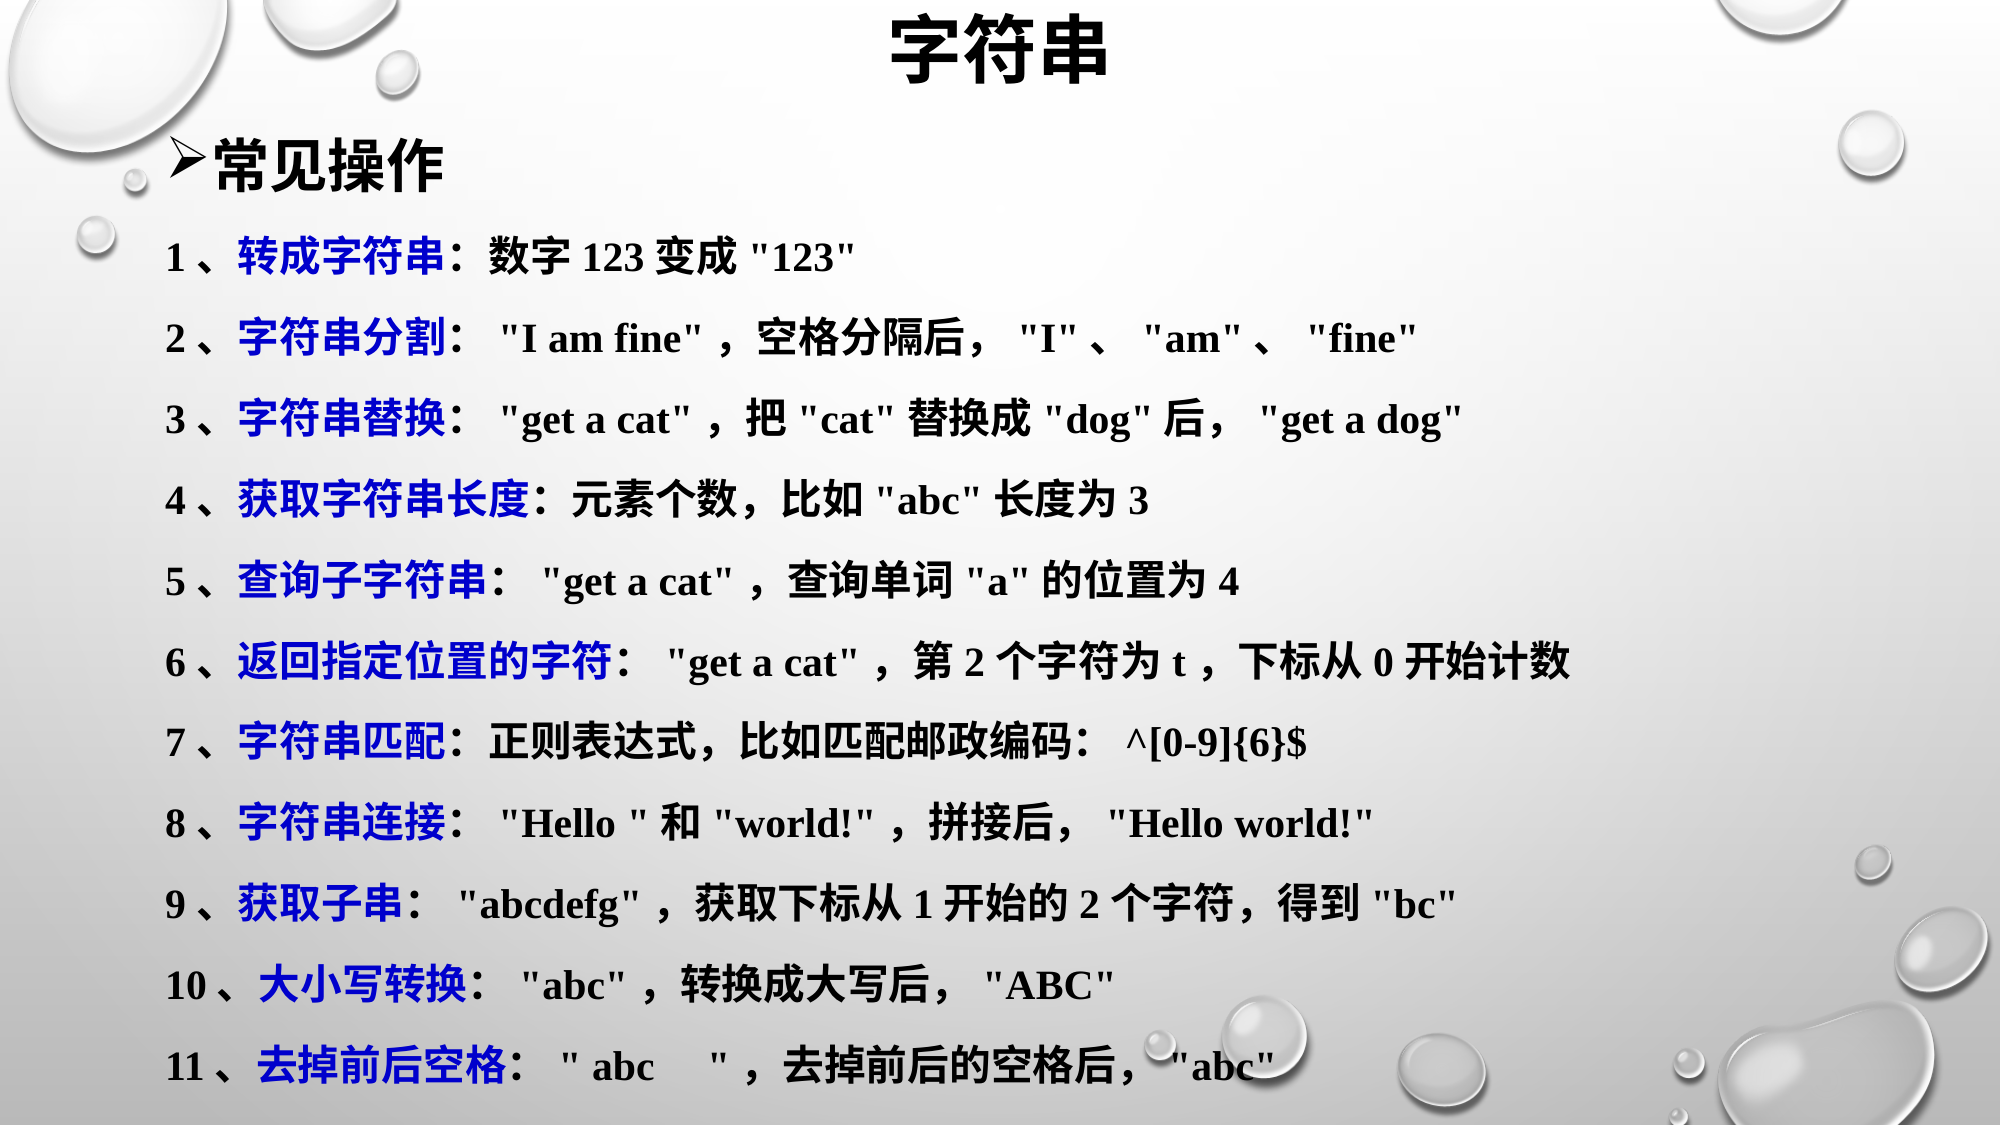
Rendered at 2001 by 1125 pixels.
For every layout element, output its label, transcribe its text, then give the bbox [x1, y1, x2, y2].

picture [0, 0, 2000, 1125]
list 常见操作 1、转成字符串：数字123变成"123" 2、字符串分割："I am fine"，空格分隔后，"I"、"am"、"fine" 3、字符串替换："get a cat"，把"cat"替换成"dog"后，"get a dog" 4、获取字符串长度：元素个数，比如"abc"长度为3 5、查询子字符串："get a cat"，查询单词"a"的位置为4 6、返回指定位置的字符："get a cat"，第2个字符为t，下标从0开始计数 7、字符串匹配：正则表达式，比如匹配邮政编码：^[0-9]{6}$ 8、字符串连接："Hello "和"world!"，拼接后，"Hello world!" 9、获取子串："abcdefg"，获取下标从1开始的2个字符，得到"bc" 10、大小写转换："abc"，转换成大写后，"ABC" 11、去掉前后空格：" abc "，去掉前后的空格后，"abc" [149, 107, 1850, 1104]
title 字符串 [149, 0, 1851, 107]
